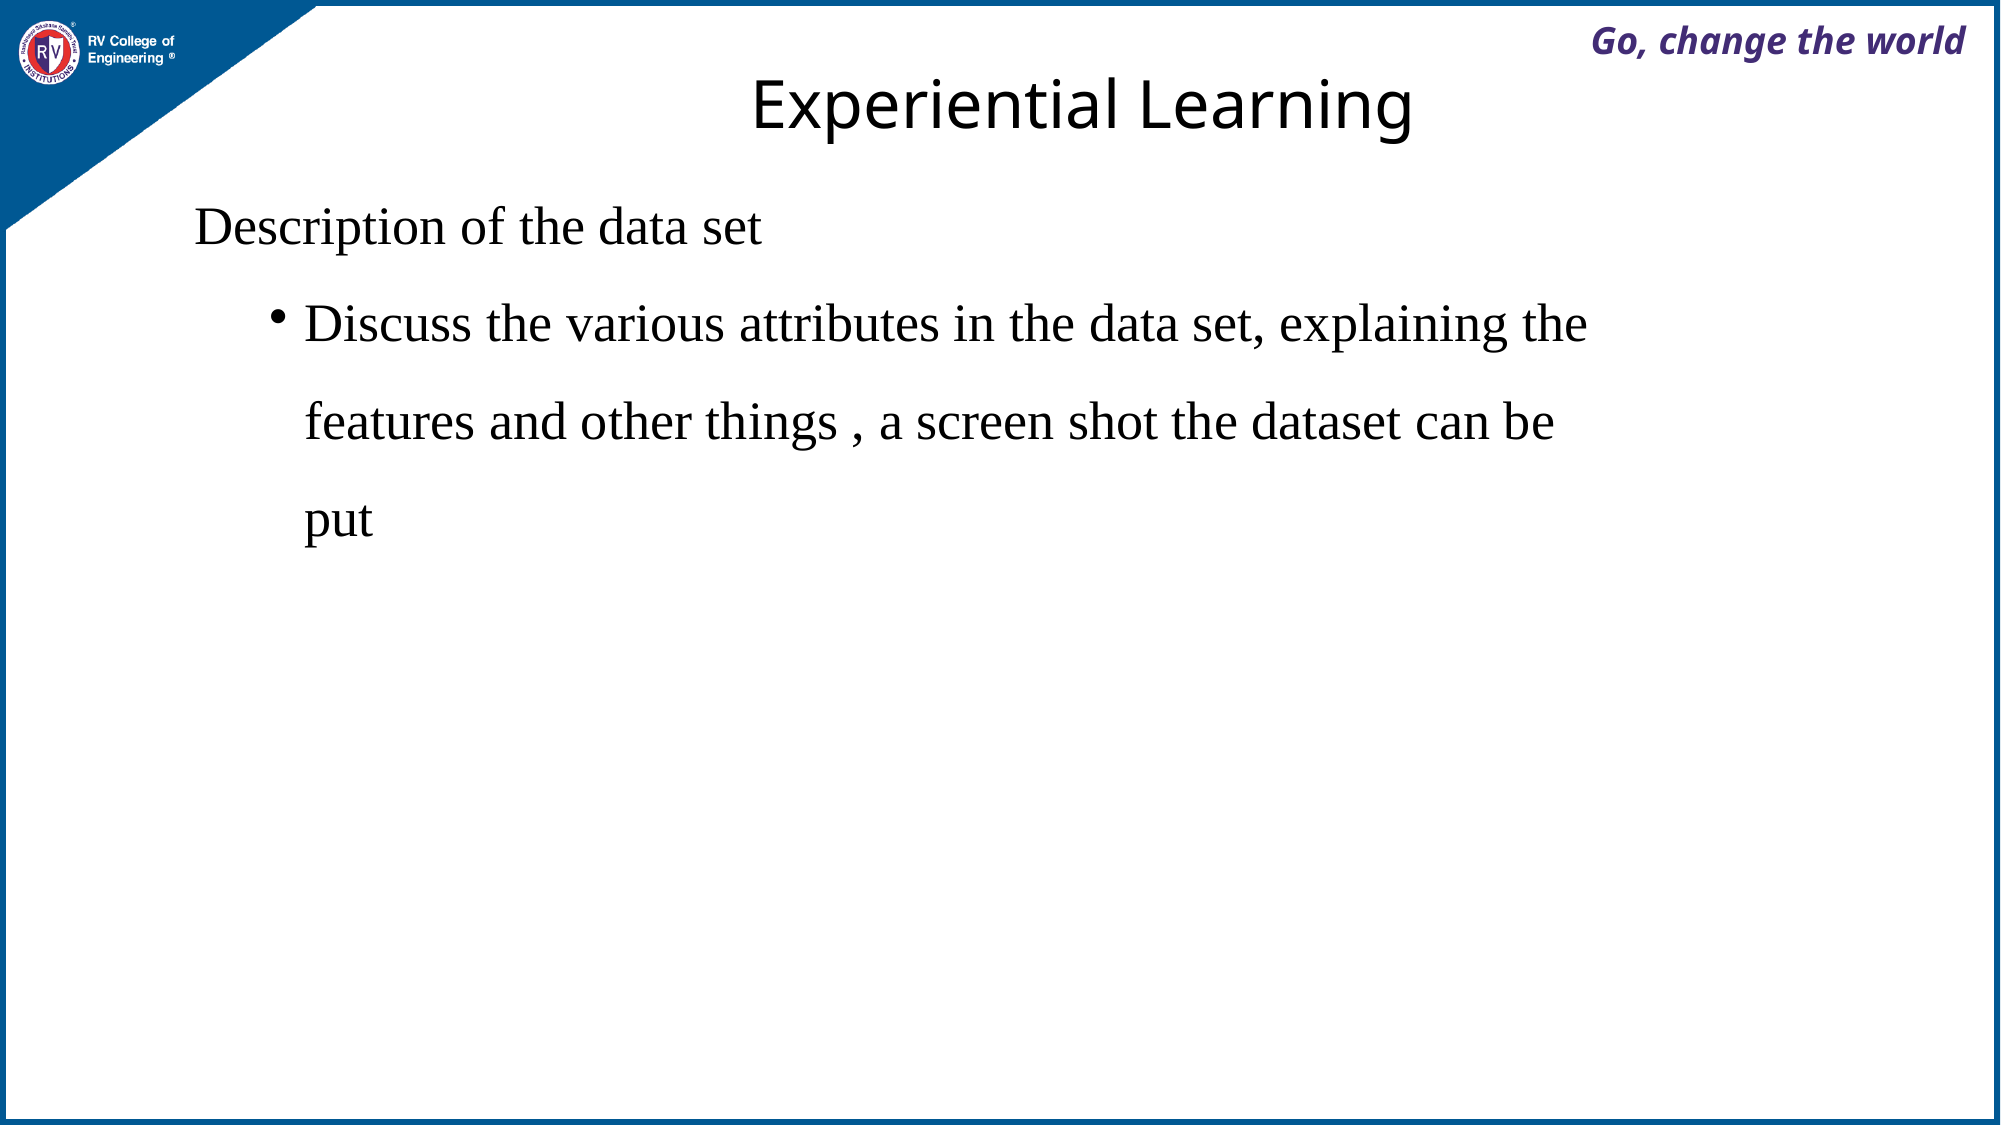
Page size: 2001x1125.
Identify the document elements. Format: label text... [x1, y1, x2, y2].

picture [2, 6, 316, 232]
text_box Experiential Learning [698, 54, 1486, 150]
text_box Description of the data set Discuss the various attributes in the data set, explaining the features and other things , a screen shot the dataset can be put [179, 150, 1654, 555]
